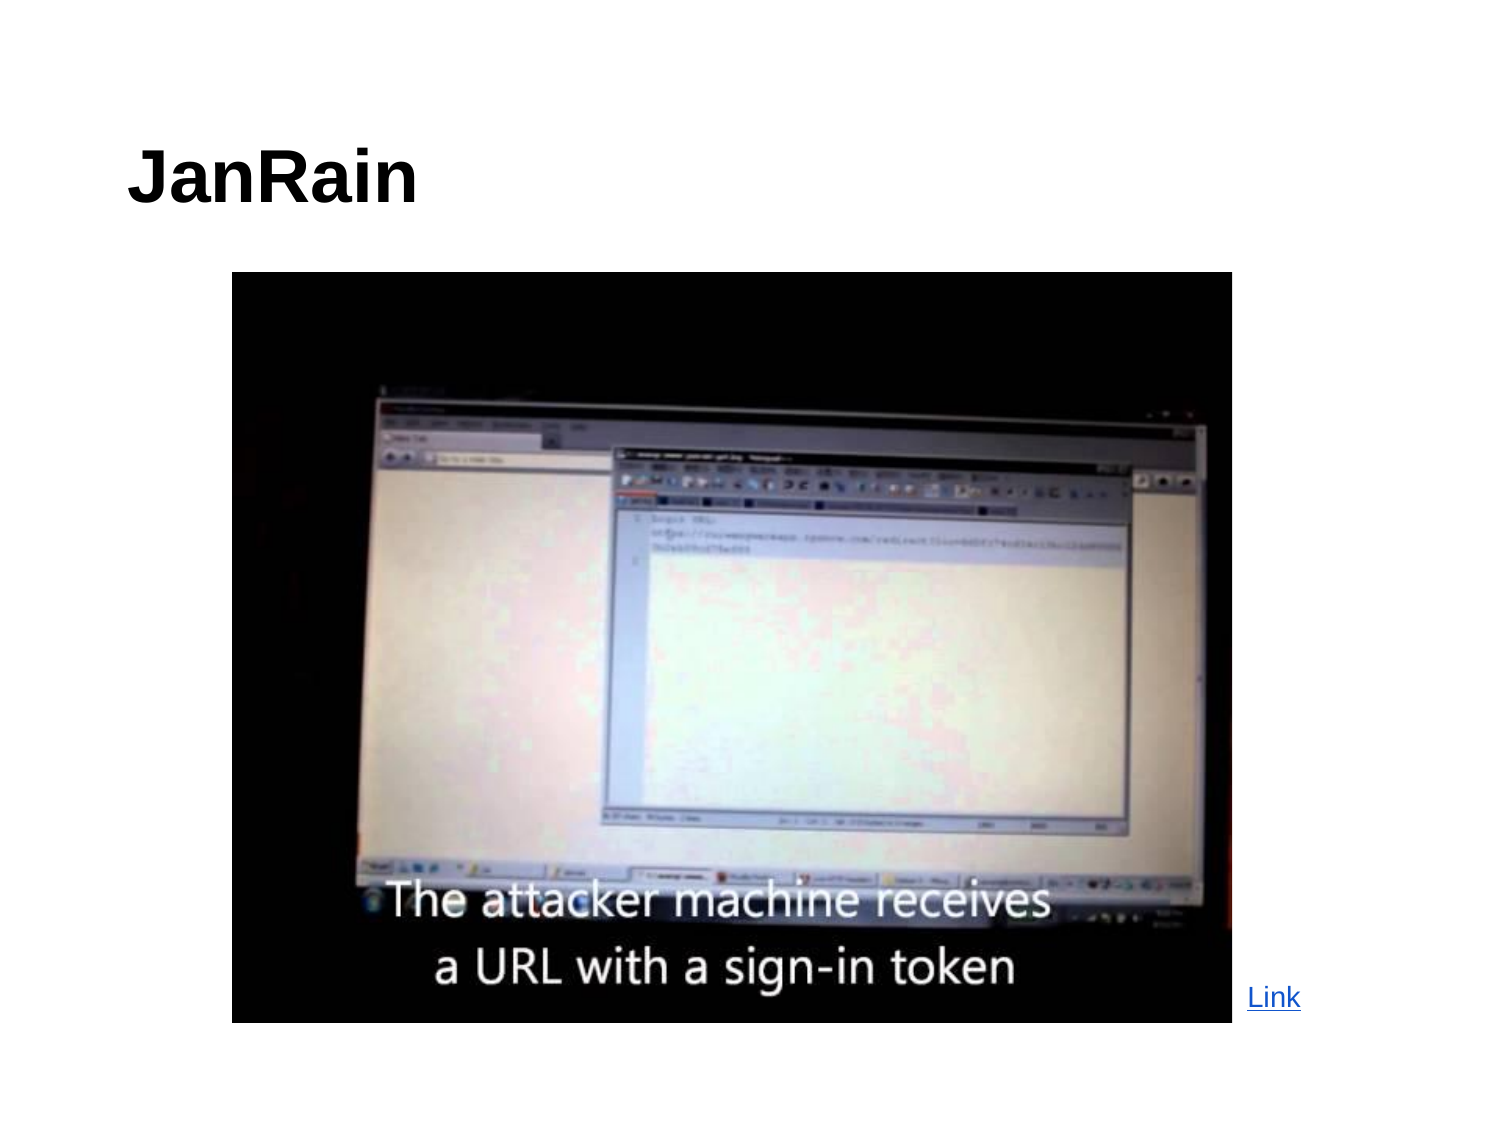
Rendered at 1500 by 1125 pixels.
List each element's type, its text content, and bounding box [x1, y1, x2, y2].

text_box Link [1232, 971, 1316, 1022]
text_box [232, 272, 1233, 1023]
title JanRain [75, 45, 1425, 233]
